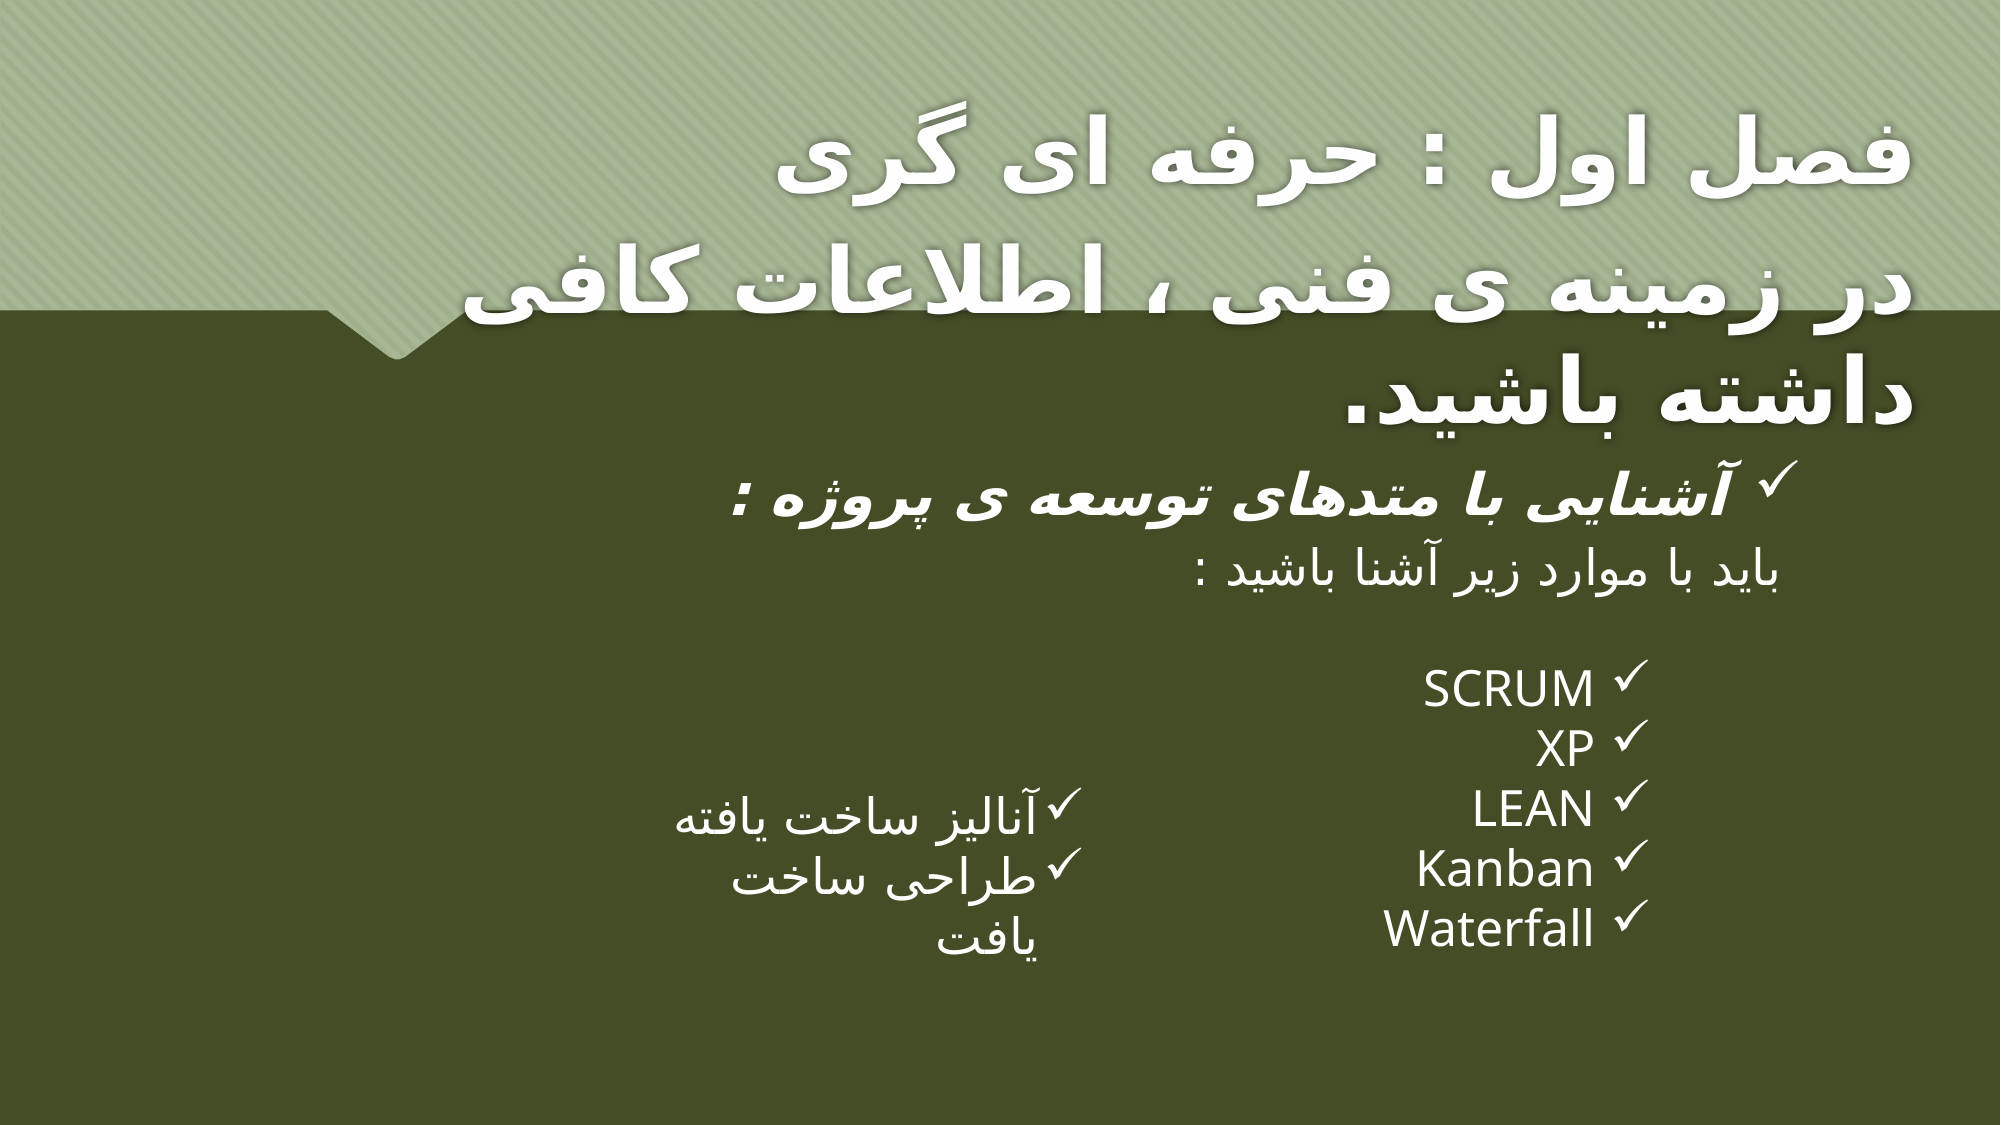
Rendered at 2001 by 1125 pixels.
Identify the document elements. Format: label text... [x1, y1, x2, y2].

title در زمینه ی فنی ، اطلاعات کافی داشته باشید. [199, 290, 1934, 450]
text_box آشنایی با متدهای توسعه ی پروژه : باید با موارد زیر آشنا باشید : SCRUM XP LEAN Kanban Waterfall [150, 449, 1892, 1094]
text_box آنالیز ساخت یافته طراحی ساخت یافت [654, 777, 1100, 973]
text_box فصل اول : حرفه ای گری [72, 97, 1934, 211]
